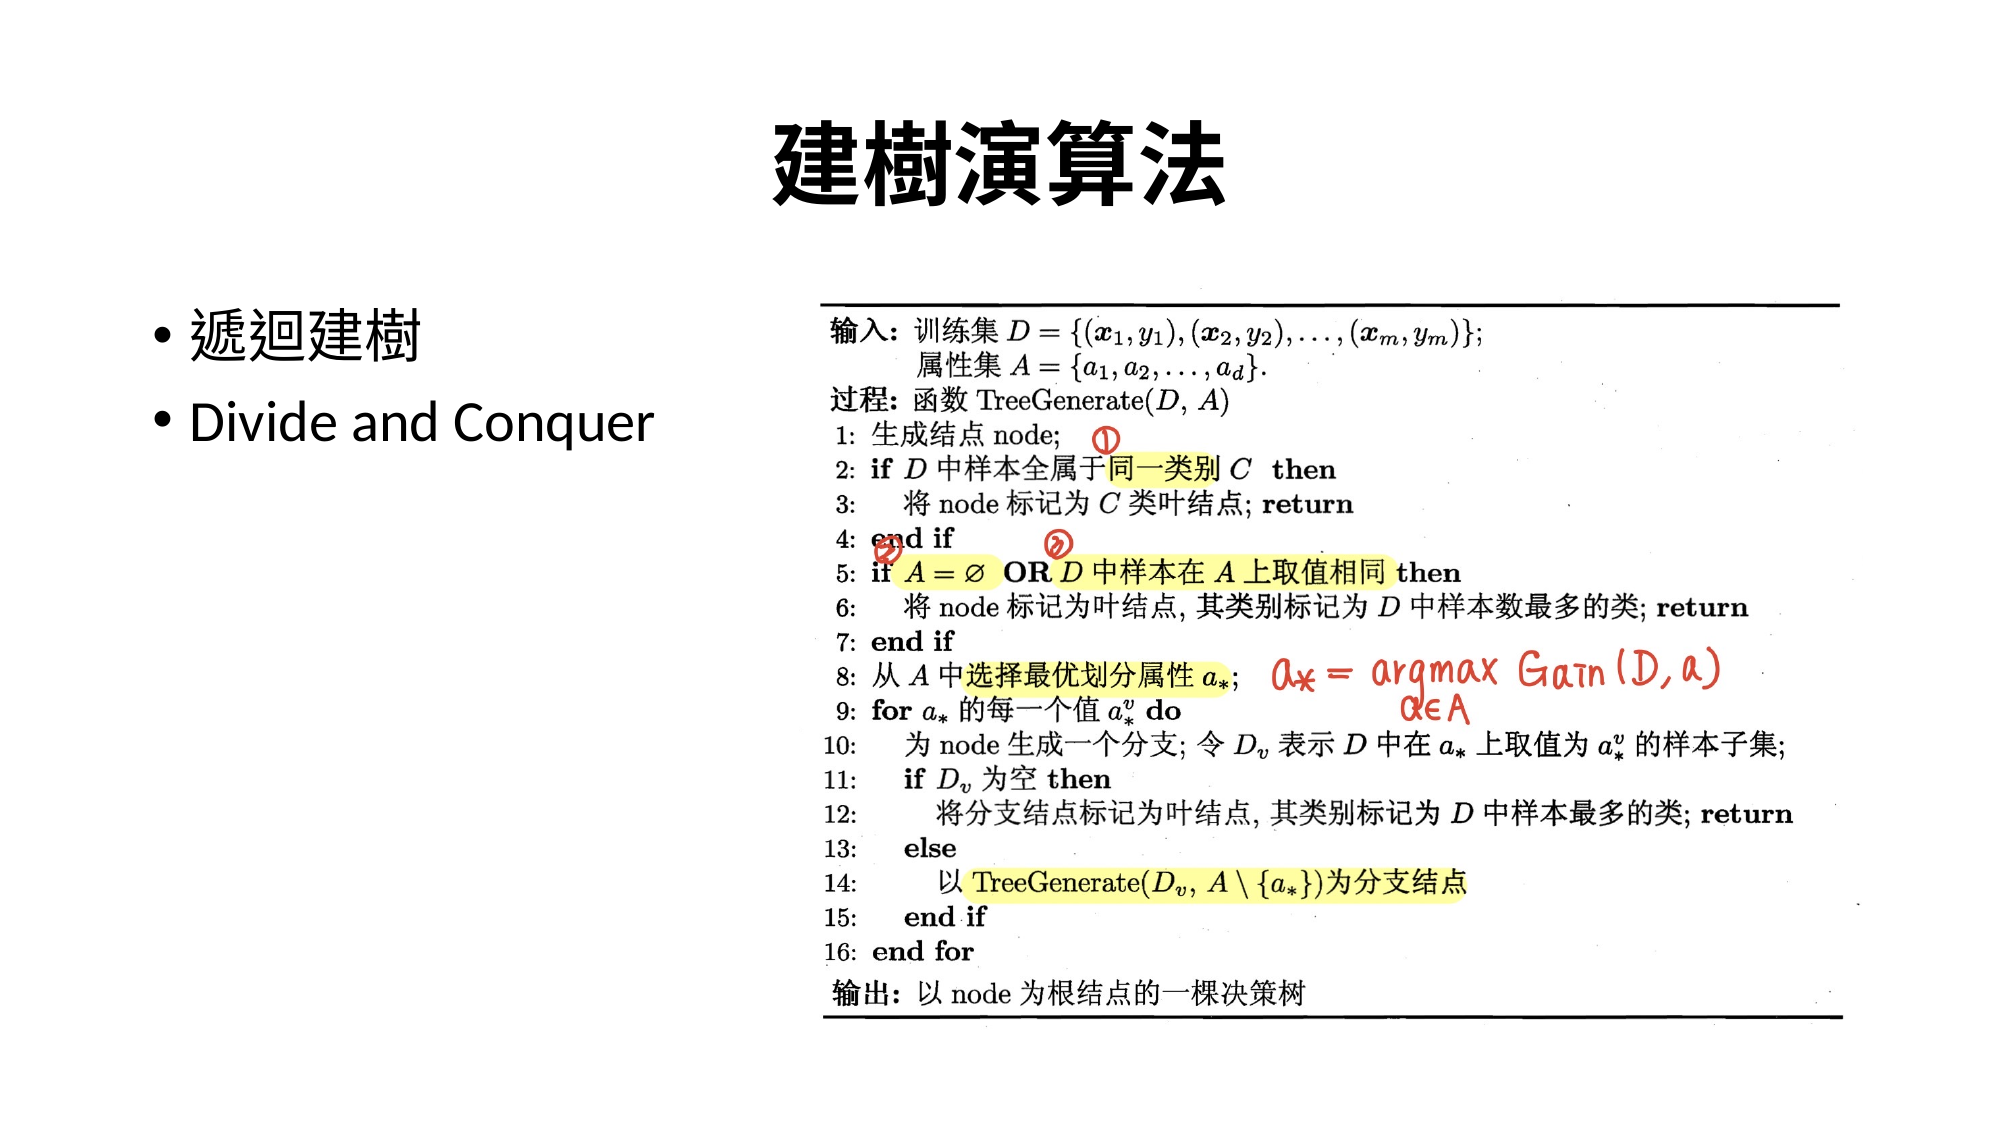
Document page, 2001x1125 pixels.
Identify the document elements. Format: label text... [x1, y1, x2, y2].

list 遞迴建樹 Divide and Conquer [137, 299, 798, 1014]
title 建樹演算法 [137, 59, 1863, 278]
picture [798, 283, 1863, 1030]
